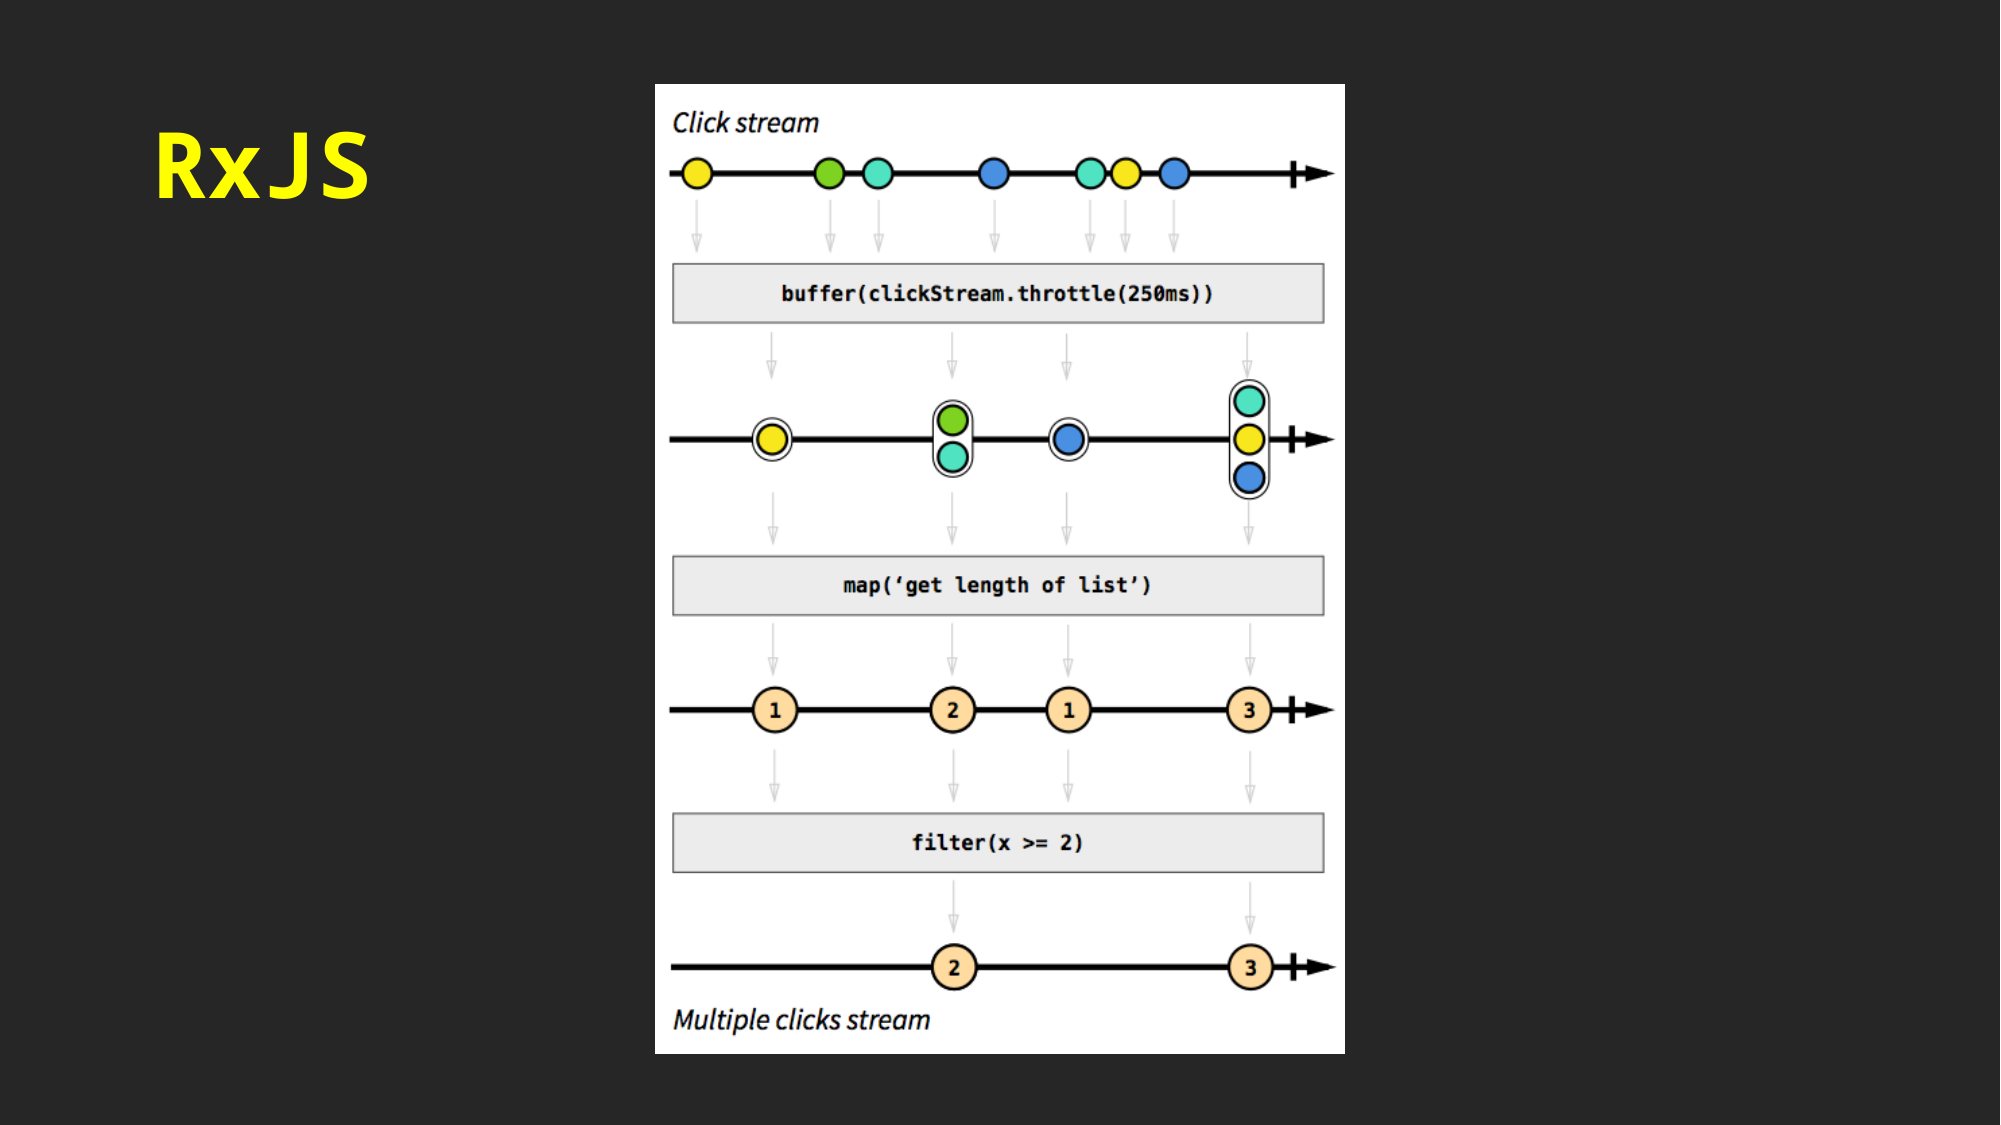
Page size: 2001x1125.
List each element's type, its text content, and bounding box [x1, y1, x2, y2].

picture [655, 84, 1345, 1054]
title RxJS [137, 59, 1863, 278]
